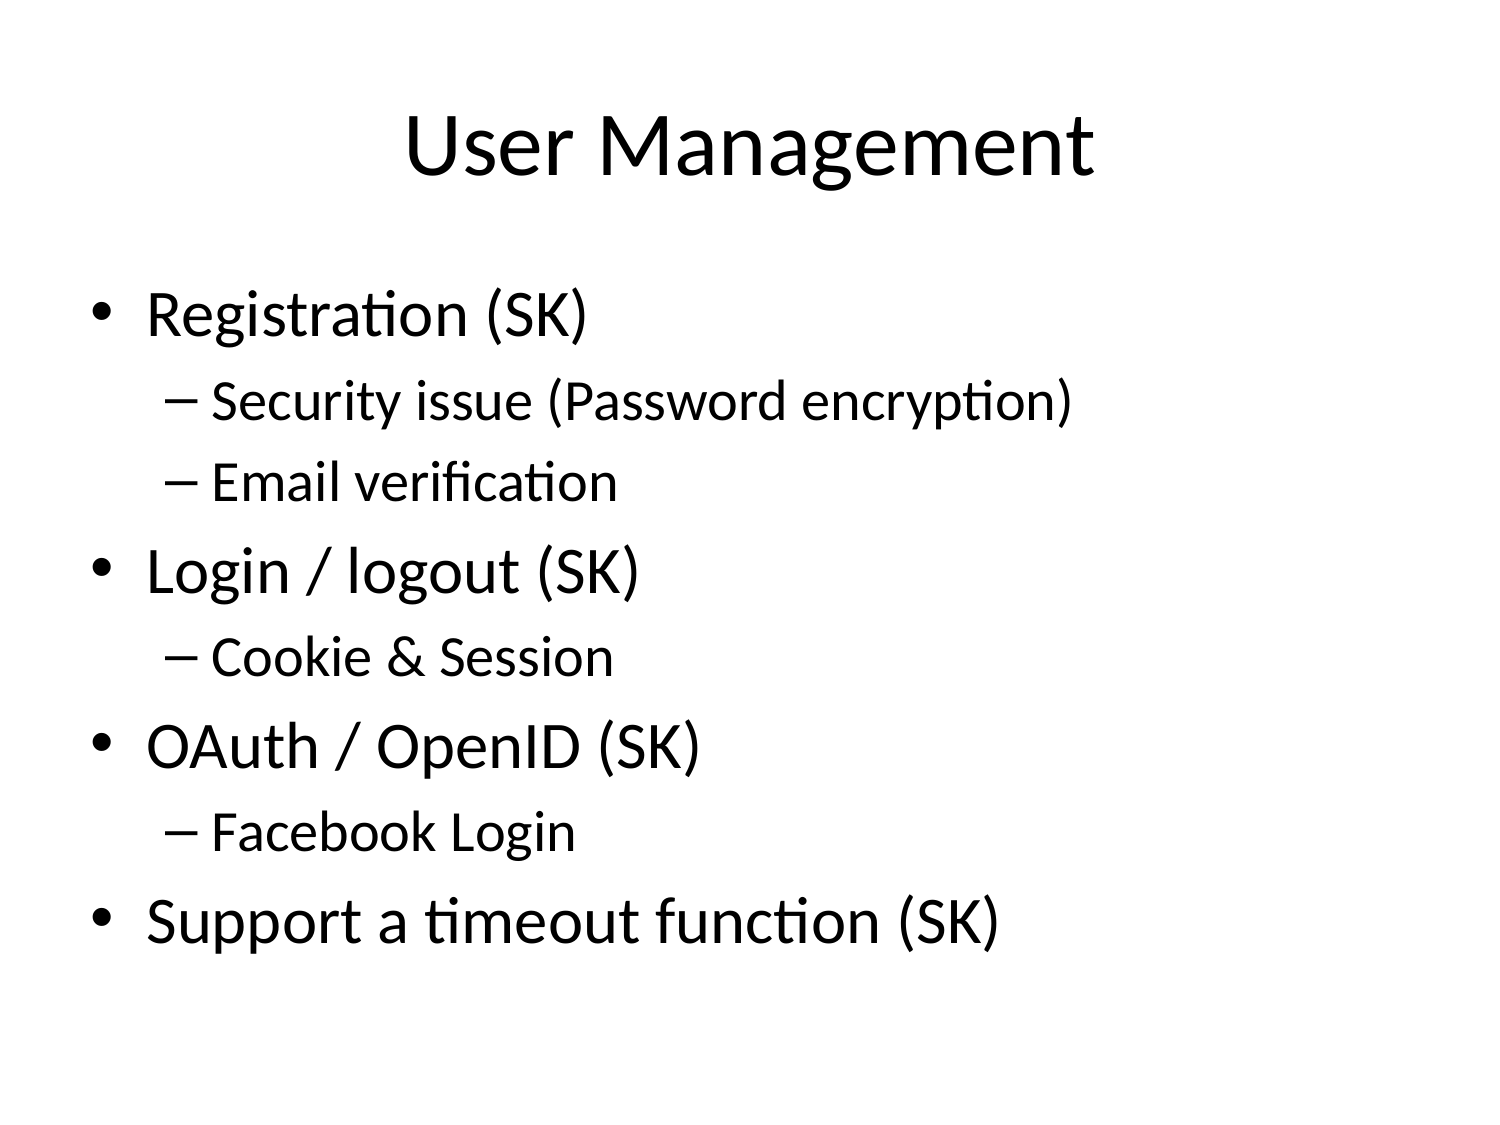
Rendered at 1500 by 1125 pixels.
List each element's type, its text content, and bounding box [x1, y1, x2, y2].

list Registration (SK) Security issue (Password encryption) Email verification Login / logout (SK) Cookie & Session OAuth / OpenID (SK) Facebook Login Support a timeout function (SK) [75, 262, 1425, 1005]
title User Management [75, 45, 1425, 233]
